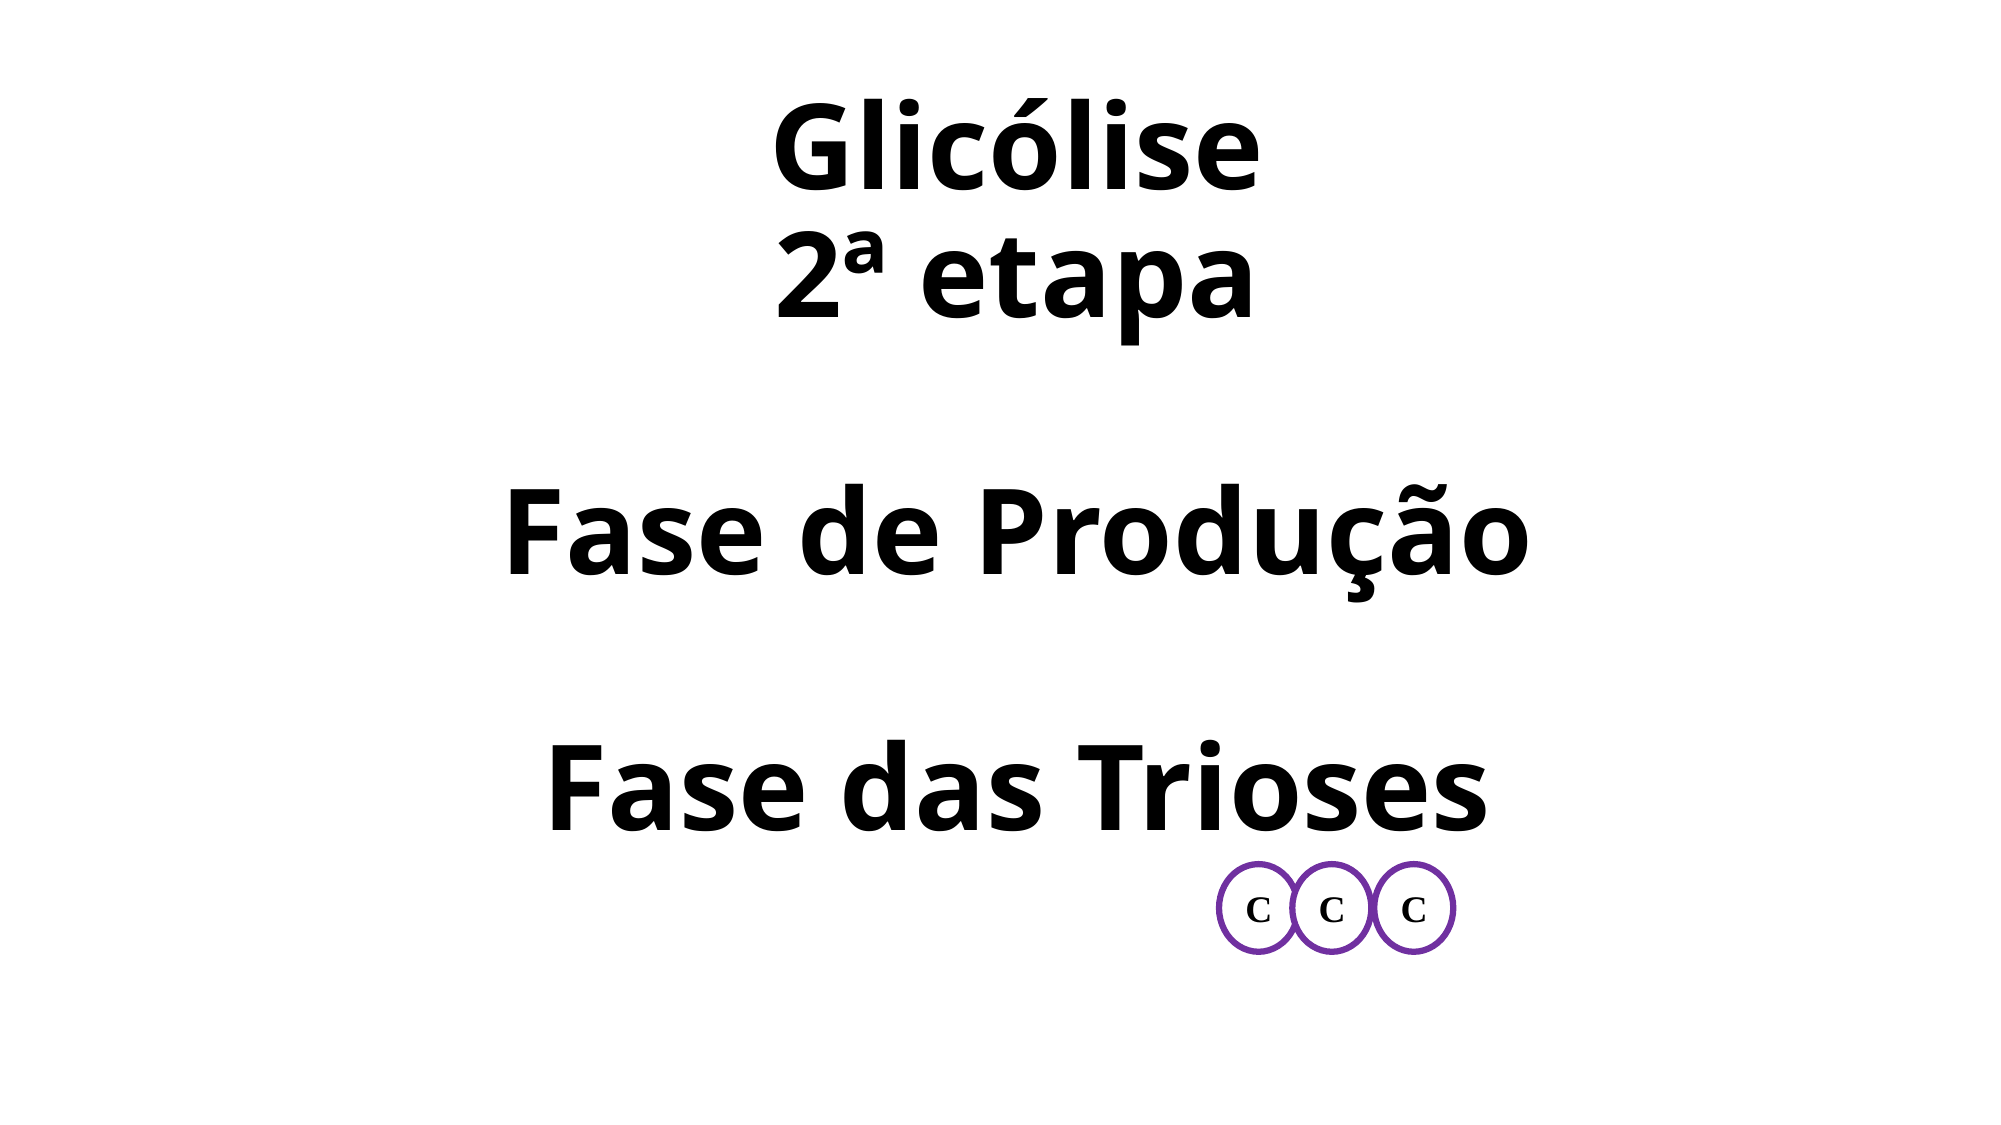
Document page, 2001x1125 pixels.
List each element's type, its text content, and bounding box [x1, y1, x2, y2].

title Glicólise 2ª etapa Fase de Produção Fase das Trioses [266, 79, 1767, 865]
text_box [1218, 864, 1454, 952]
